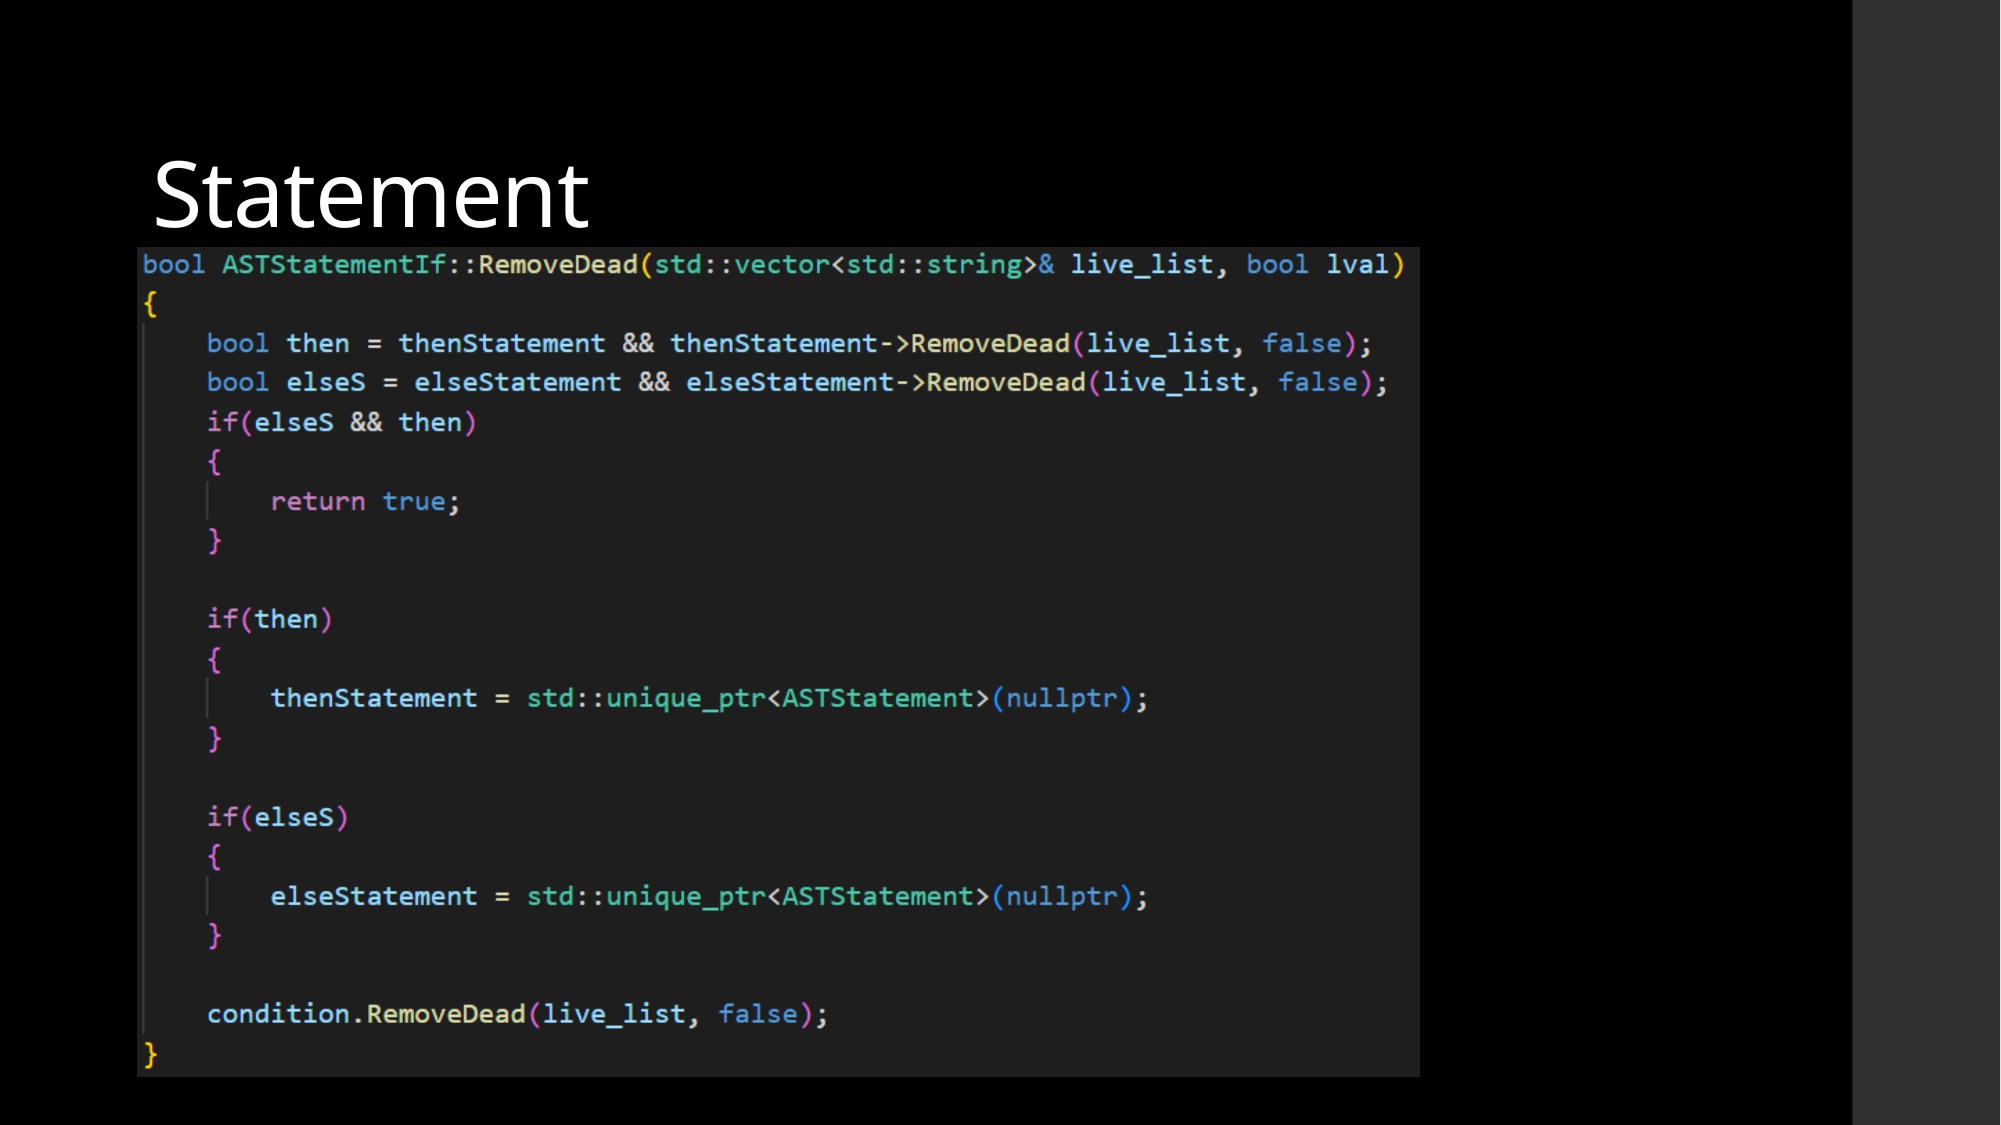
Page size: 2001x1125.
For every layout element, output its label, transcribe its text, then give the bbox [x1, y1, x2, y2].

title Statement [137, 37, 1728, 256]
picture [137, 246, 1420, 1077]
